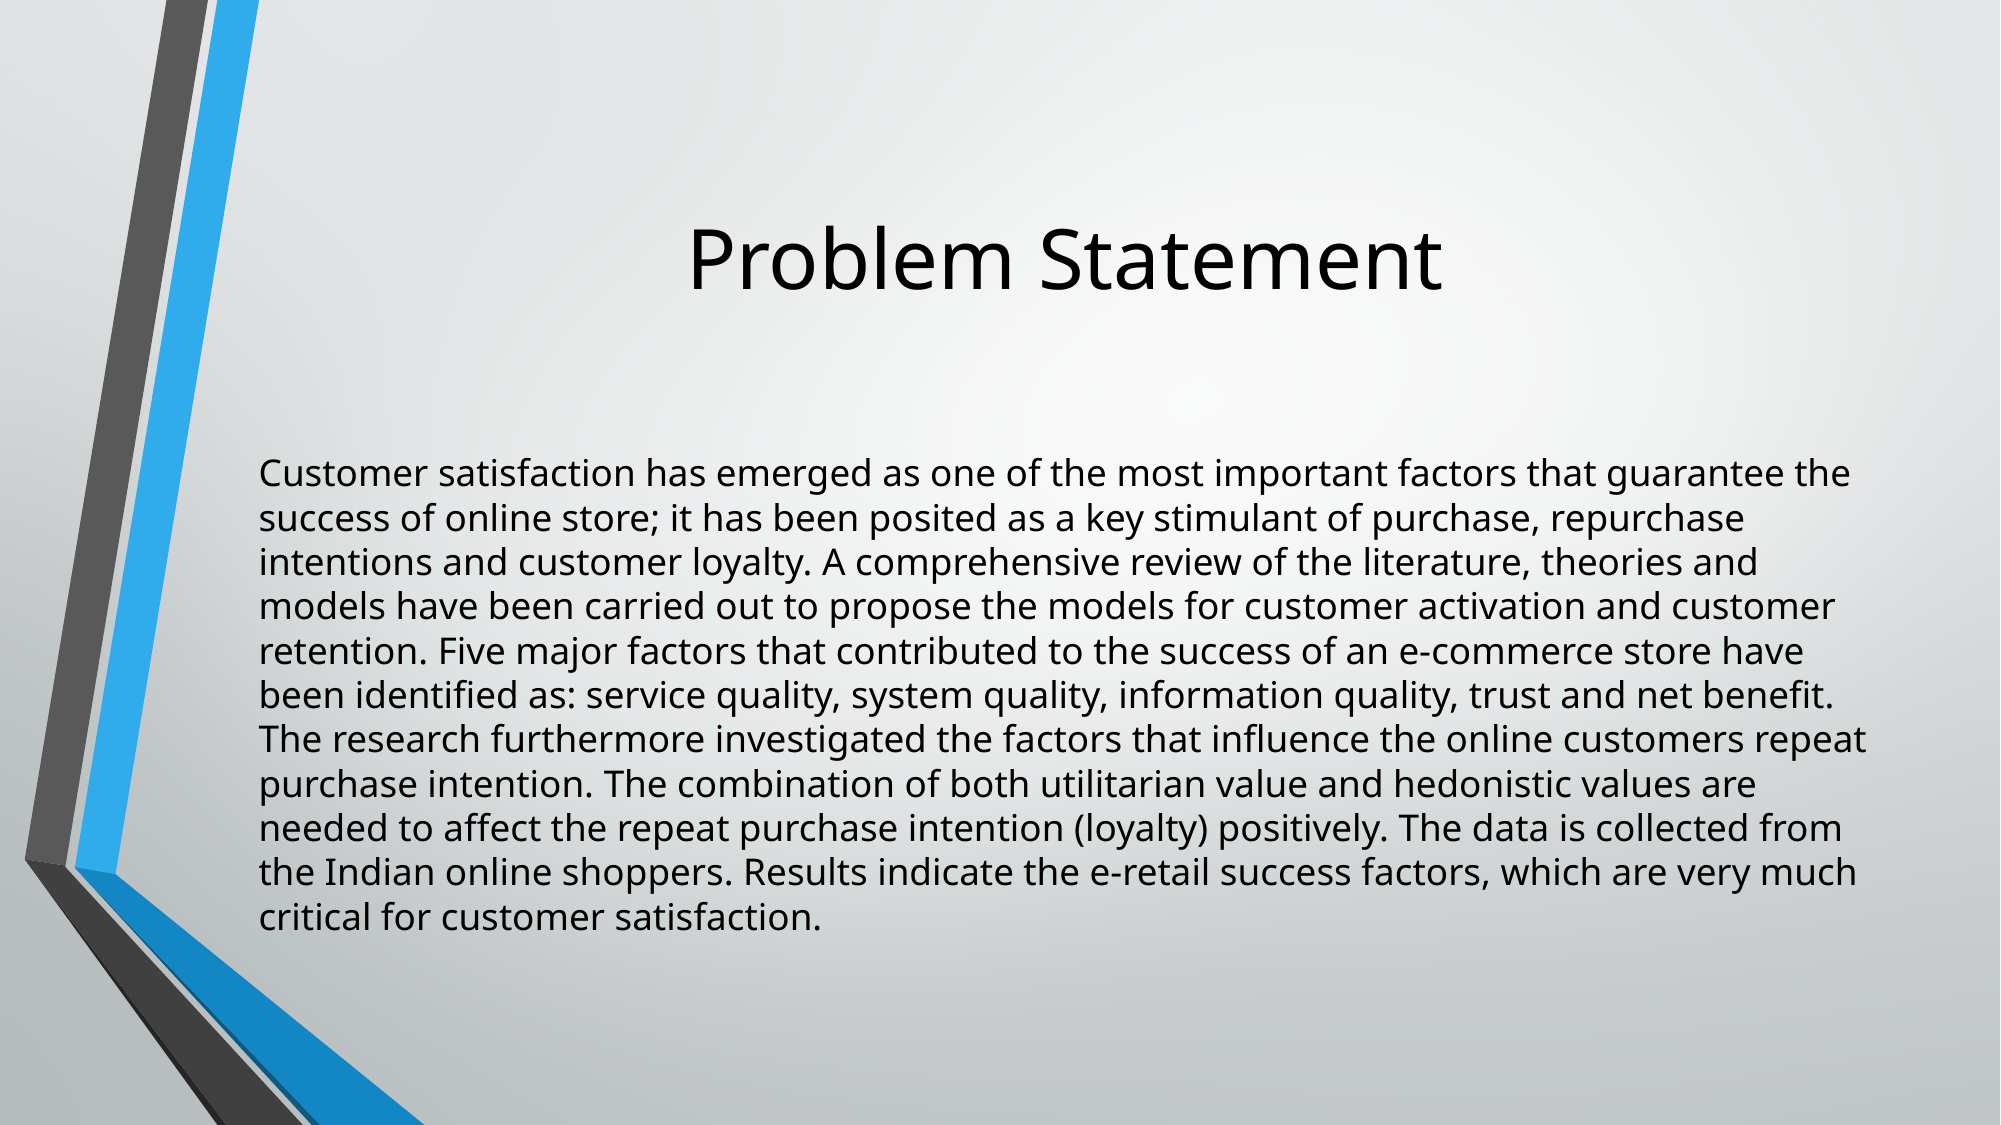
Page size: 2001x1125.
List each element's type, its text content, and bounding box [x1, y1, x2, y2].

title Problem Statement [243, 112, 1887, 400]
list Customer satisfaction has emerged as one of the most important factors that guarantee the success of online store; it has been posited as a key stimulant of purchase, repurchase intentions and customer loyalty. A comprehensive review of the literature, theories and models have been carried out to propose the models for customer activation and customer retention. Five major factors that contributed to the success of an e-commerce store have been identified as: service quality, system quality, information quality, trust and net benefit. The research furthermore investigated the factors that influence the online customers repeat purchase intention. The combination of both utilitarian value and hedonistic values are needed to affect the repeat purchase intention (loyalty) positively. The data is collected from the Indian online shoppers. Results indicate the e-retail success factors, which are very much critical for customer satisfaction. [243, 437, 1887, 950]
